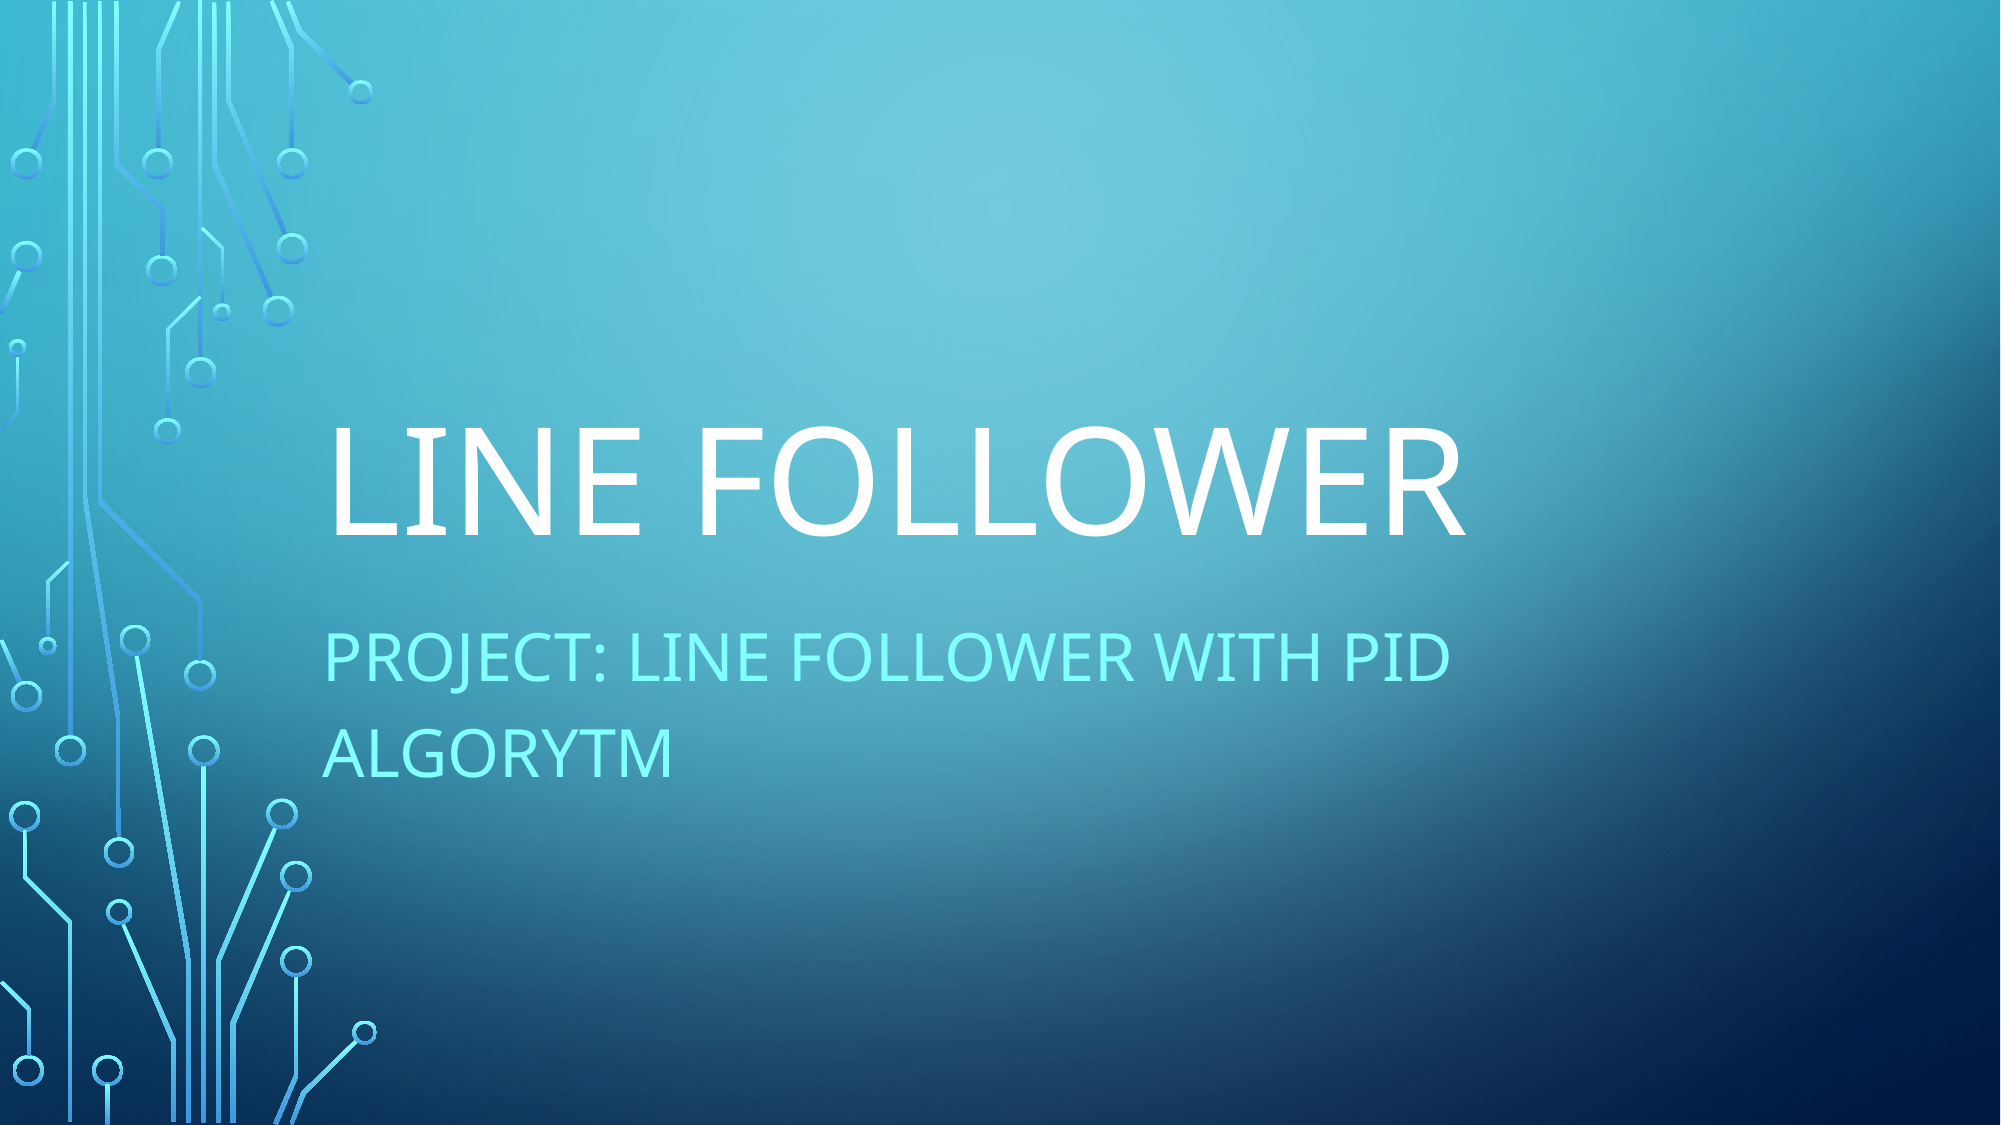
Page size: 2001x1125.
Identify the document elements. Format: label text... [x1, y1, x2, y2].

title Line Follower [307, 184, 1750, 576]
subtitle Project: Line Follower with PID algorytm [307, 590, 1750, 863]
